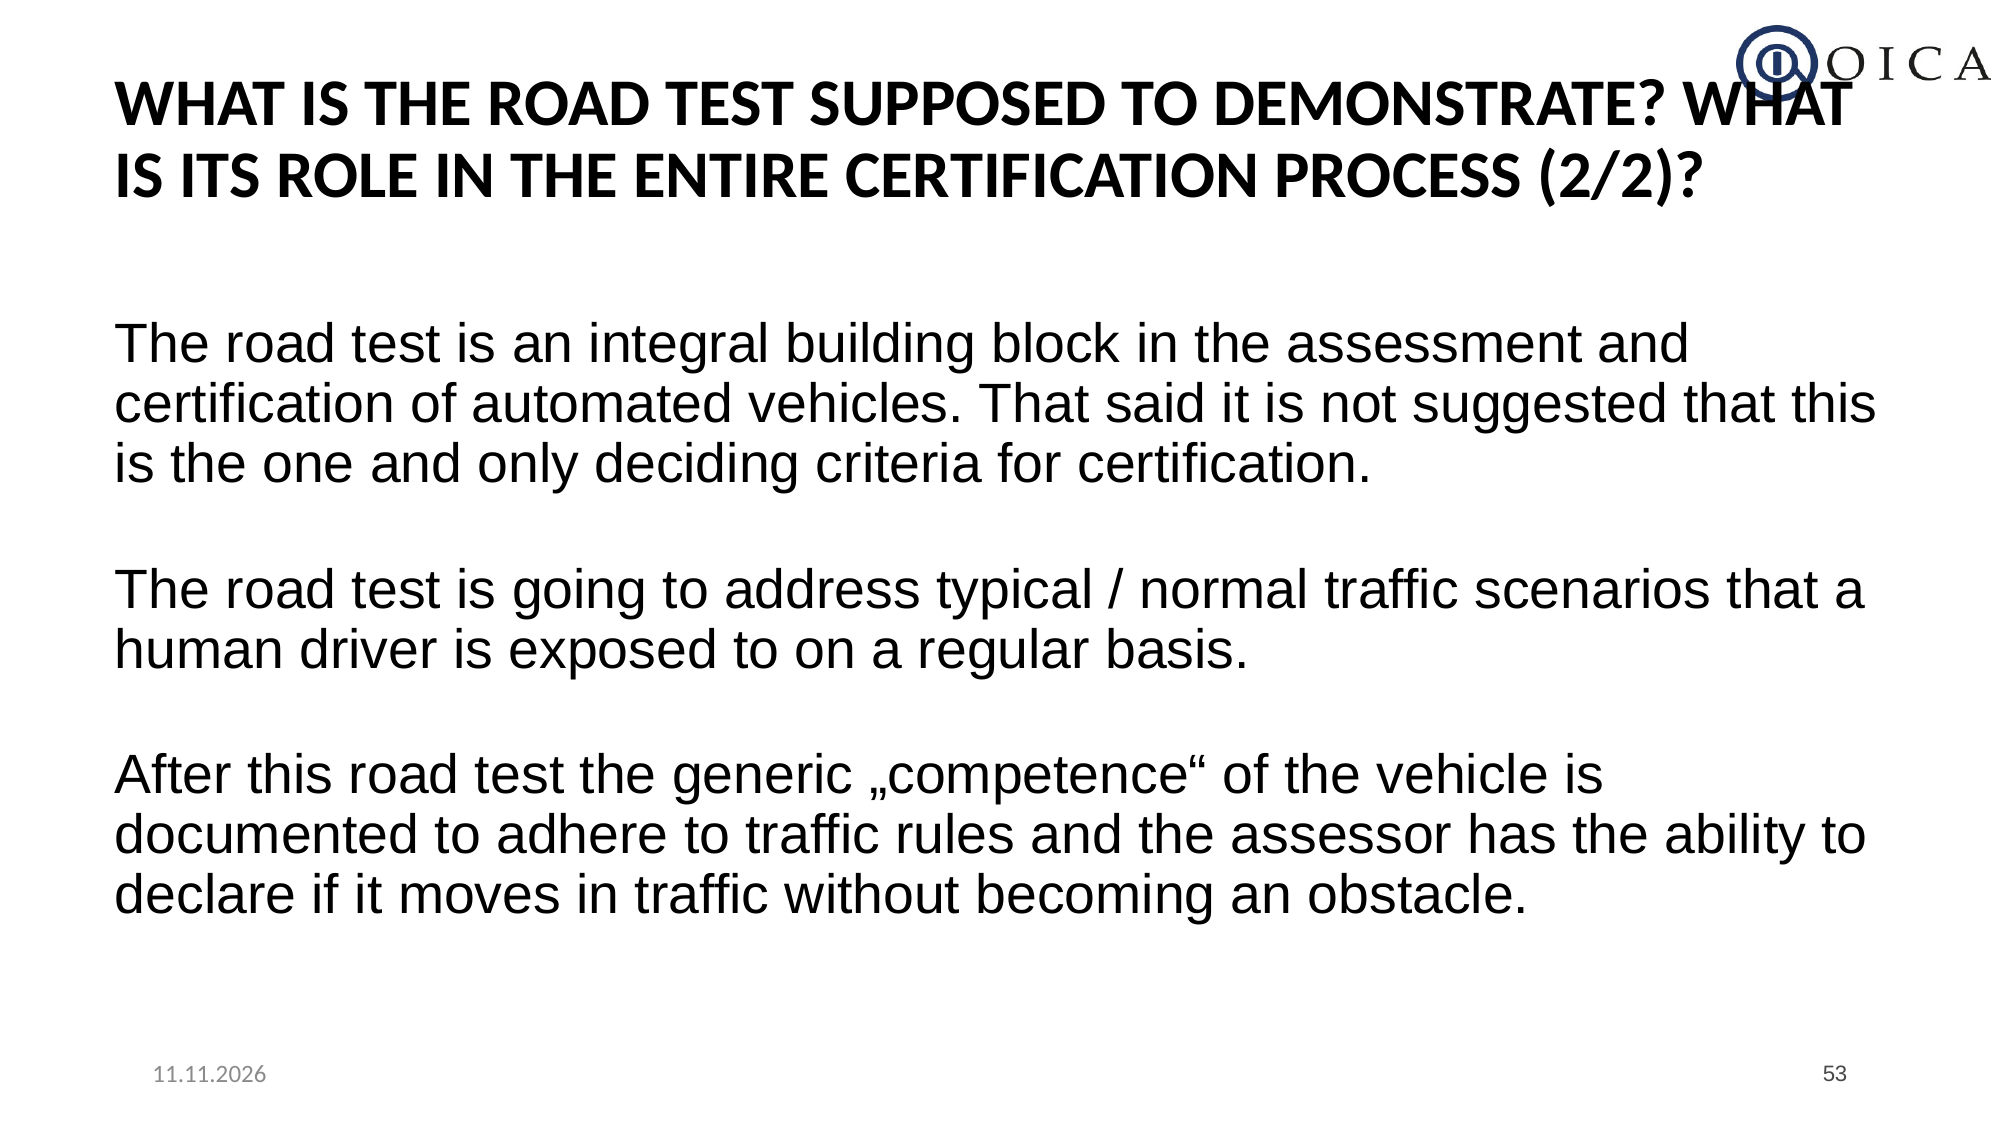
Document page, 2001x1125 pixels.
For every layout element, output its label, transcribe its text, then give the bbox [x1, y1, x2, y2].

list The road test is an integral building block in the assessment and certification of automated vehicles. That said it is not suggested that this is the one and only deciding criteria for certification. The road test is going to address typical / normal traffic scenarios that a human driver is exposed to on a regular basis. After this road test the generic „competence“ of the vehicle is documented to adhere to traffic rules and the assessor has the ability to declare if it moves in traffic without becoming an obstacle. [99, 307, 1900, 990]
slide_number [137, 1042, 588, 1103]
slide_number 53 [1412, 1042, 1863, 1103]
picture [1736, 0, 1991, 128]
title What is the road test supposed to demonstrate? What is its role in the entire certification process (2/2)? [99, 55, 1900, 225]
